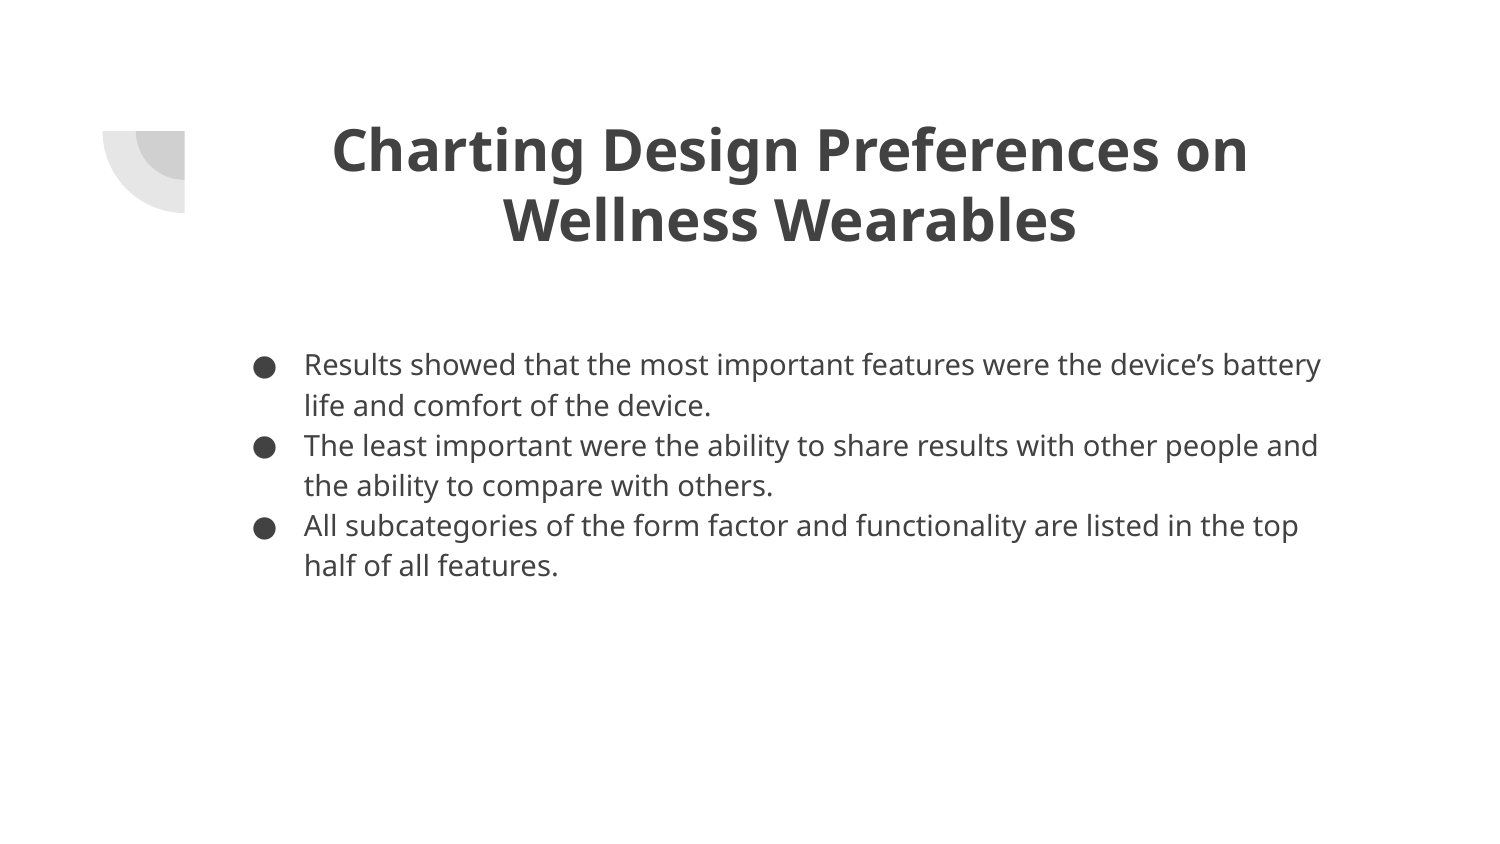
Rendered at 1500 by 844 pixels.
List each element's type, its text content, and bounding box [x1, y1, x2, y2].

title Charting Design Preferences on Wellness Wearables [213, 98, 1368, 263]
list Results showed that the most important features were the device’s battery life and comfort of the device. The least important were the ability to share results with other people and the ability to compare with others. All subcategories of the form factor and functionality are listed in the top half of all features. [213, 326, 1368, 744]
